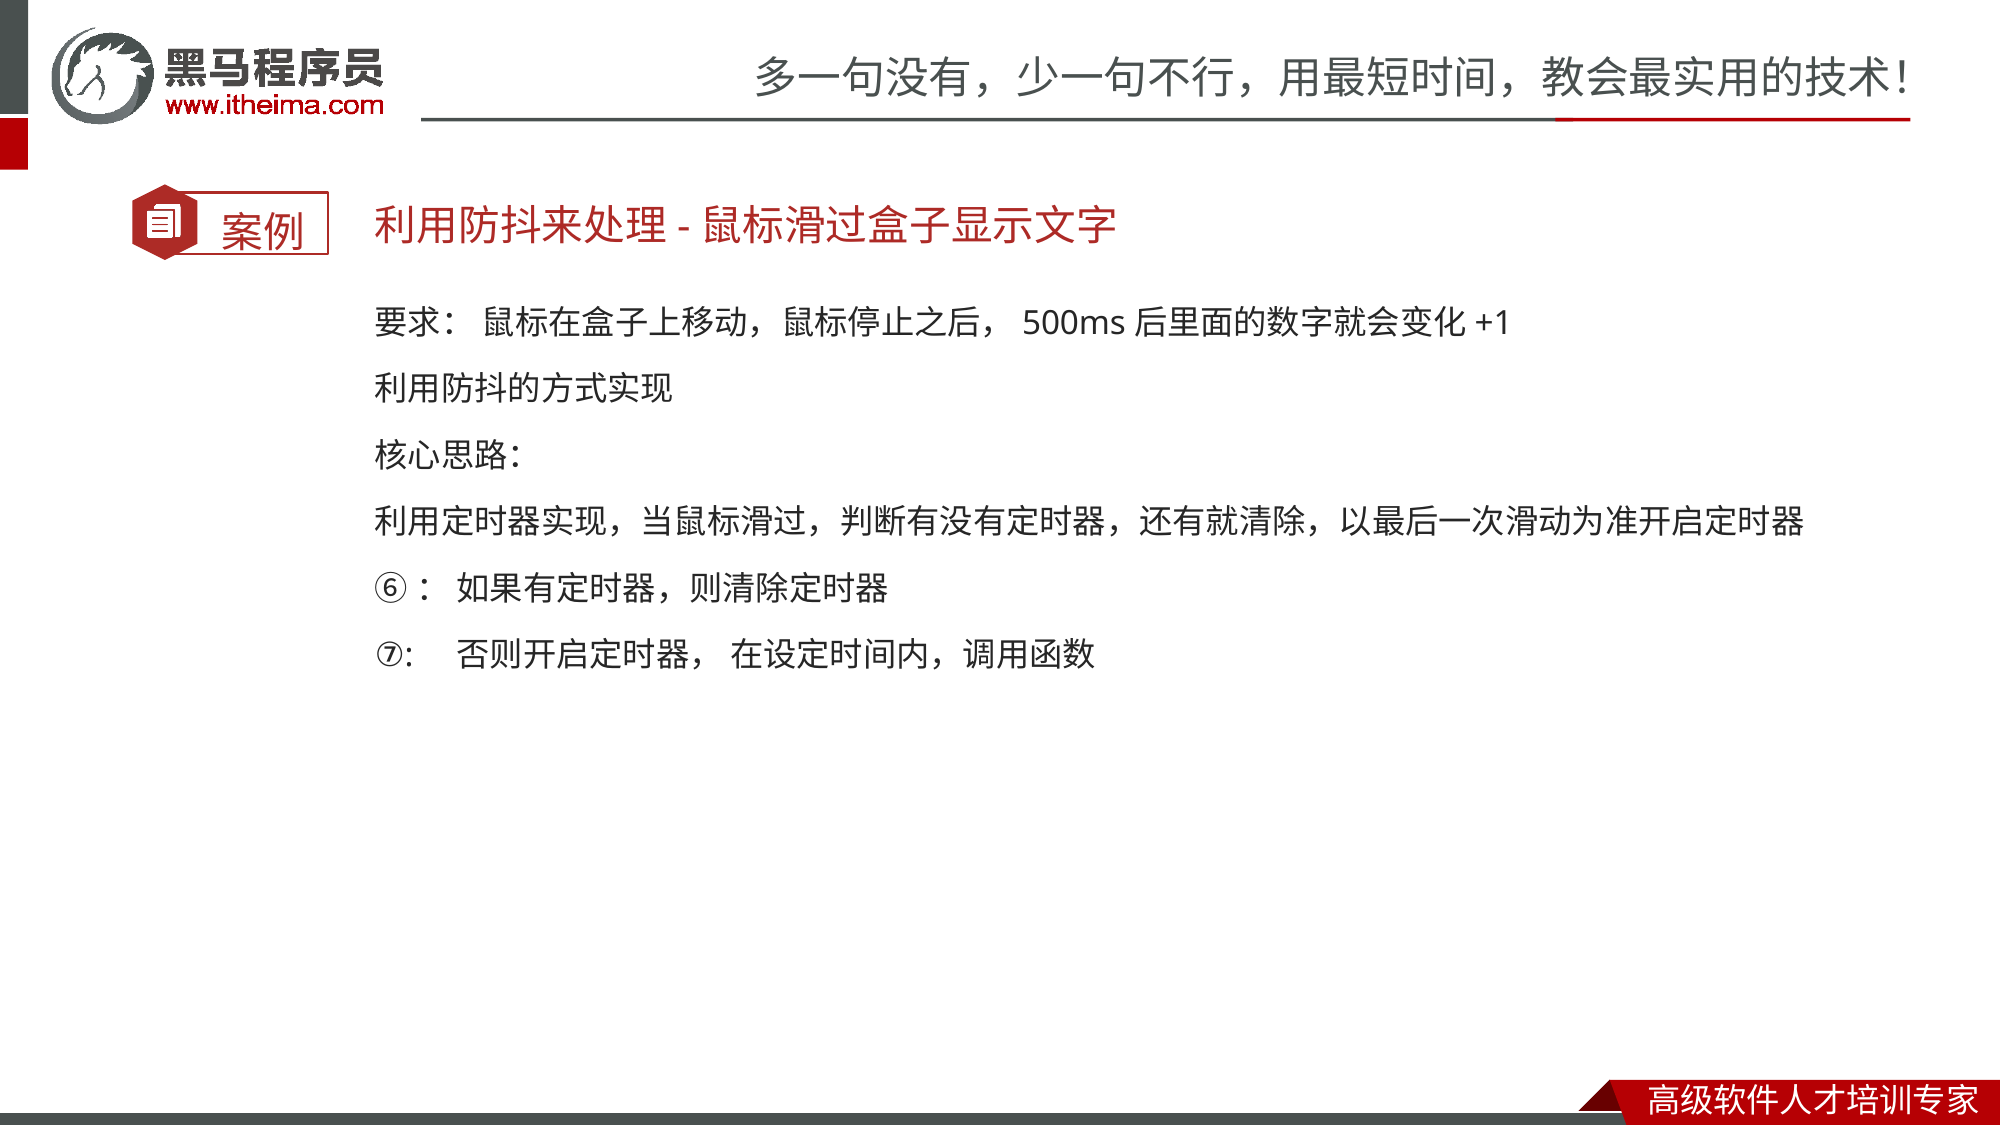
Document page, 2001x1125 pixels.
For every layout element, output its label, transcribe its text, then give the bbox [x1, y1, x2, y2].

picture [50, 26, 384, 125]
list 要求： 鼠标在盒子上移动，鼠标停止之后，500ms后里面的数字就会变化+1 利用防抖的方式实现 核心思路： 利用定时器实现，当鼠标滑过，判断有没有定时器，还有就清除，以最后一次滑动为准开启定时器 ⑥： 如果有定时器，则清除定时器 ⑦: 否则开启定时器， 在设定时间内，调用函数 [360, 273, 1941, 1020]
picture [147, 204, 181, 238]
list 利用防抖来处理-鼠标滑过盒子显示文字 [360, 181, 1872, 266]
